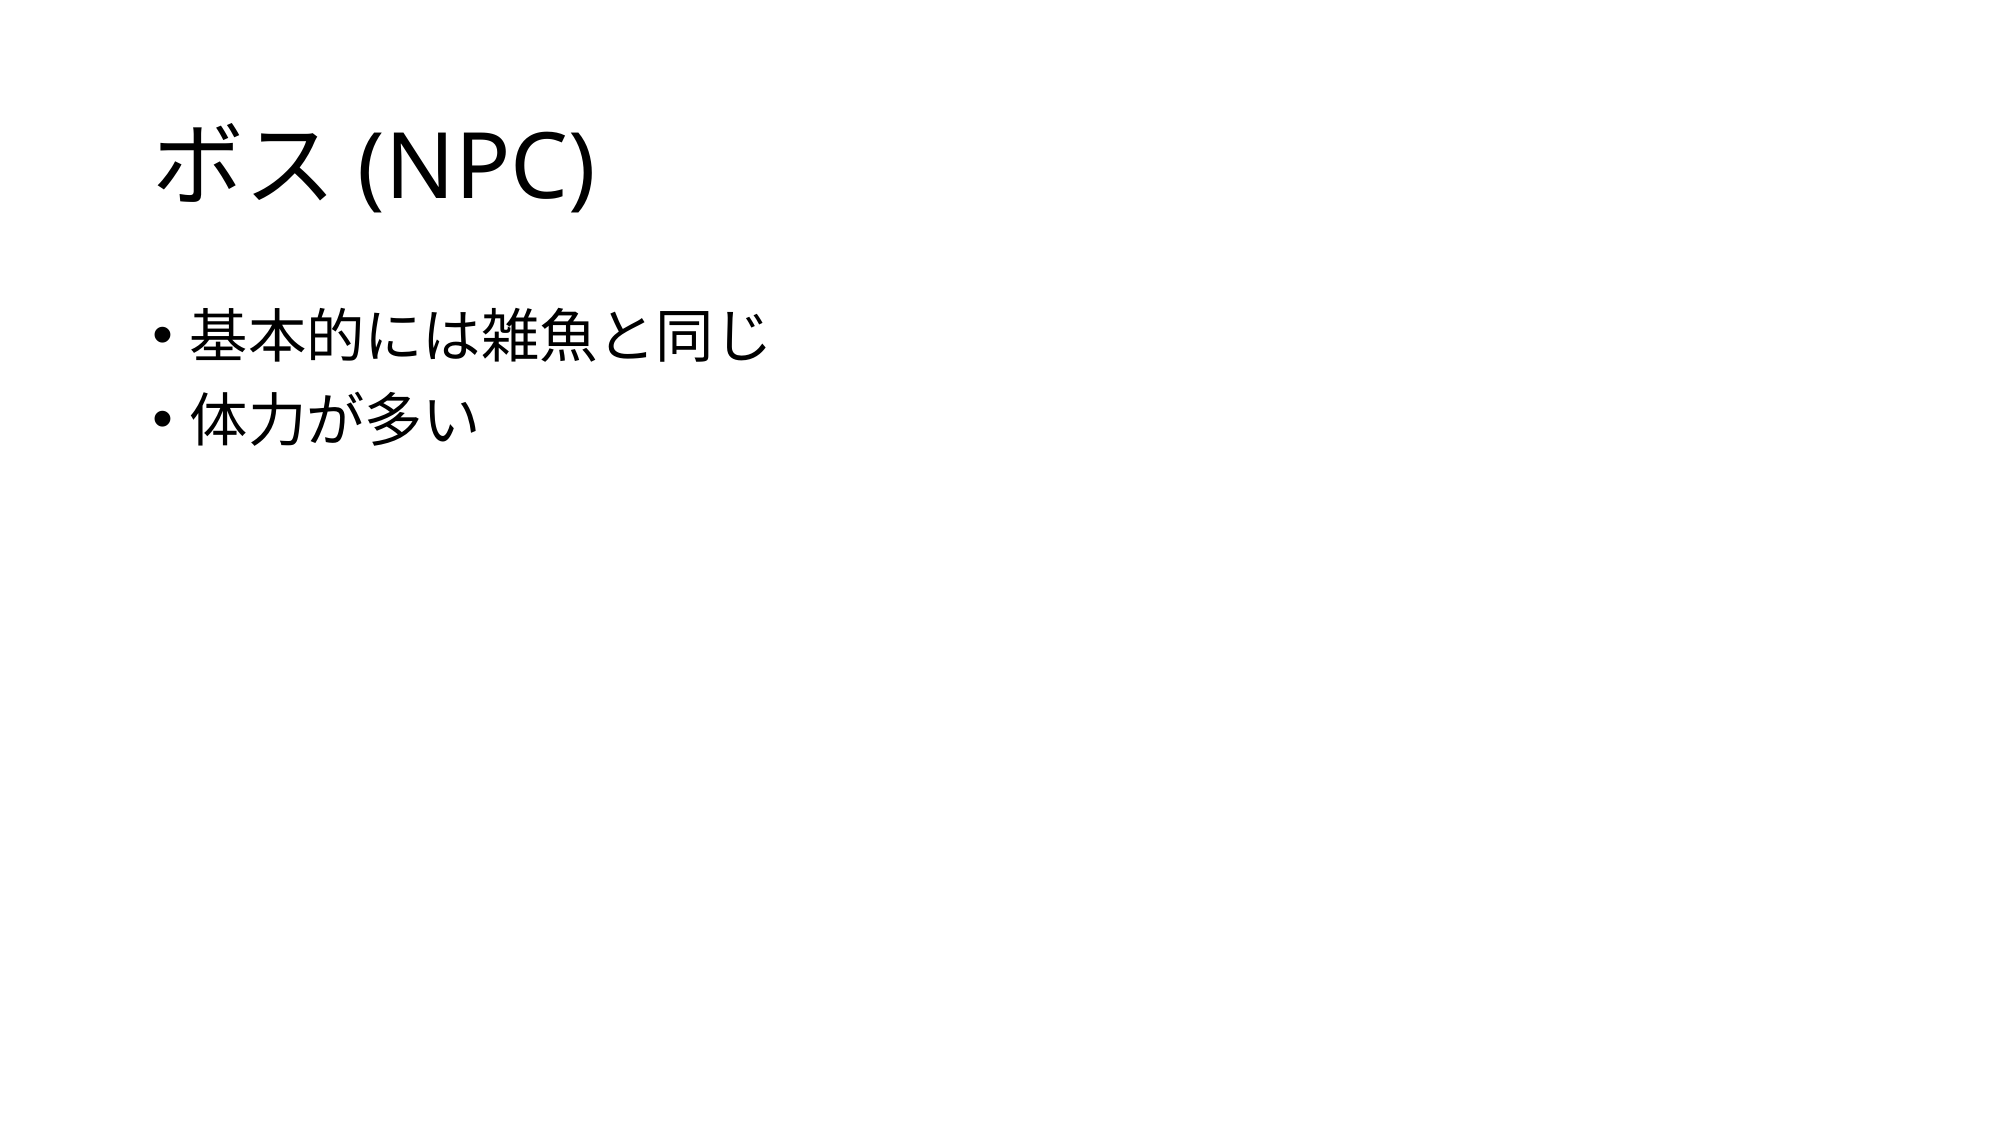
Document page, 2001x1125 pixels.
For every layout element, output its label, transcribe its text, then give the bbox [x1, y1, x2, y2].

list 基本的には雑魚と同じ 体力が多い [137, 299, 1863, 1014]
title ボス(NPC) [137, 59, 1863, 278]
